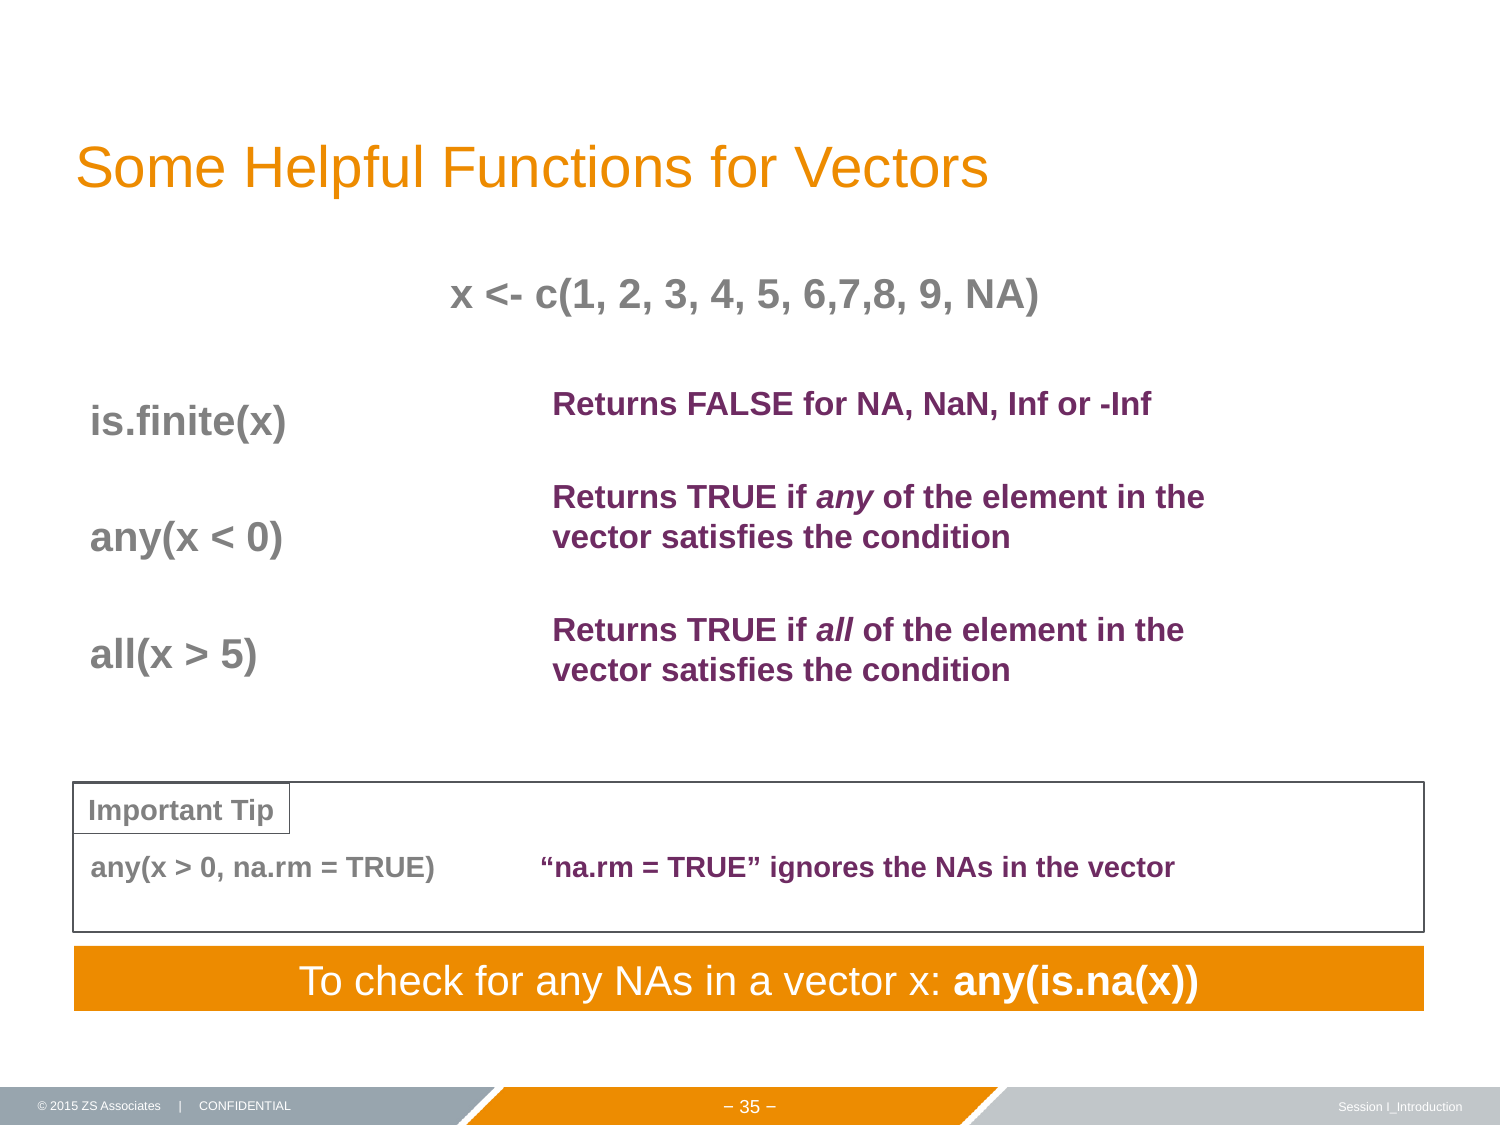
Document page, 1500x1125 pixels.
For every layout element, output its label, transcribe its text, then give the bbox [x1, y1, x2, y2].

text_box x <- c(1, 2, 3, 4, 5, 6,7,8, 9, NA) [52, 259, 1438, 325]
picture [0, 1087, 1500, 1125]
text_box [72, 782, 1424, 933]
text_box To check for any NAs in a vector x: any(is.na(x)) [74, 945, 1424, 1011]
title Some Helpful Functions for Vectors [74, 128, 1426, 200]
text_box is.finite(x) any(x < 0) all(x > 5) [74, 386, 375, 685]
text_box Returns FALSE for NA, NaN, Inf or -Inf Returns TRUE if any of the element in the vector satisfies the condition Returns TRUE if all of the element in the vector satisfies the condition [537, 374, 1238, 696]
